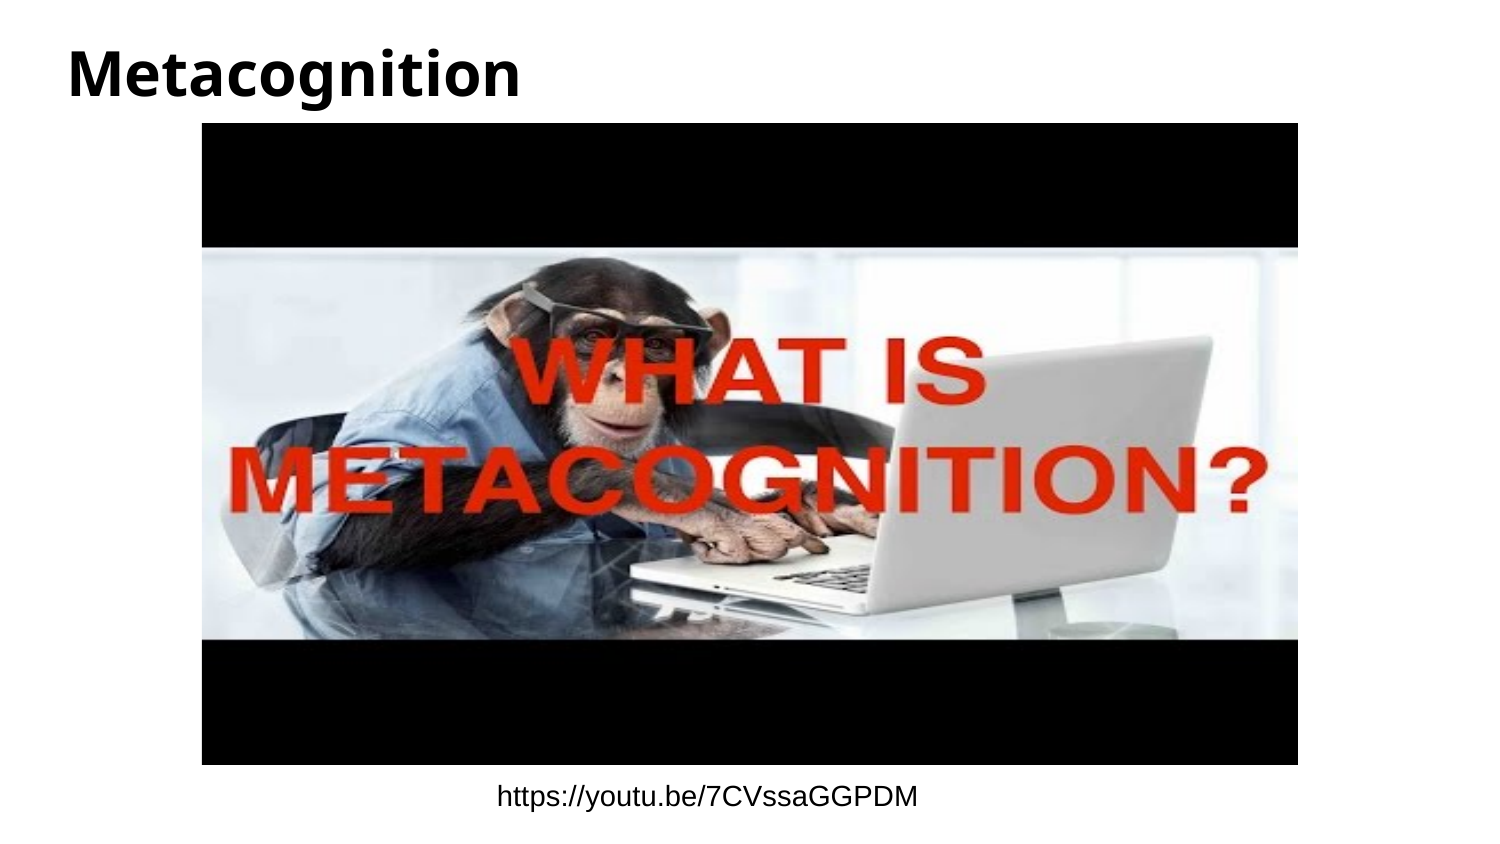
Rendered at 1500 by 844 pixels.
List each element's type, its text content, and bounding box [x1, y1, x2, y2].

text_box [201, 123, 1298, 765]
title Metacognition [51, 19, 1449, 124]
text_box https://youtu.be/7CVssaGGPDM [481, 765, 974, 834]
